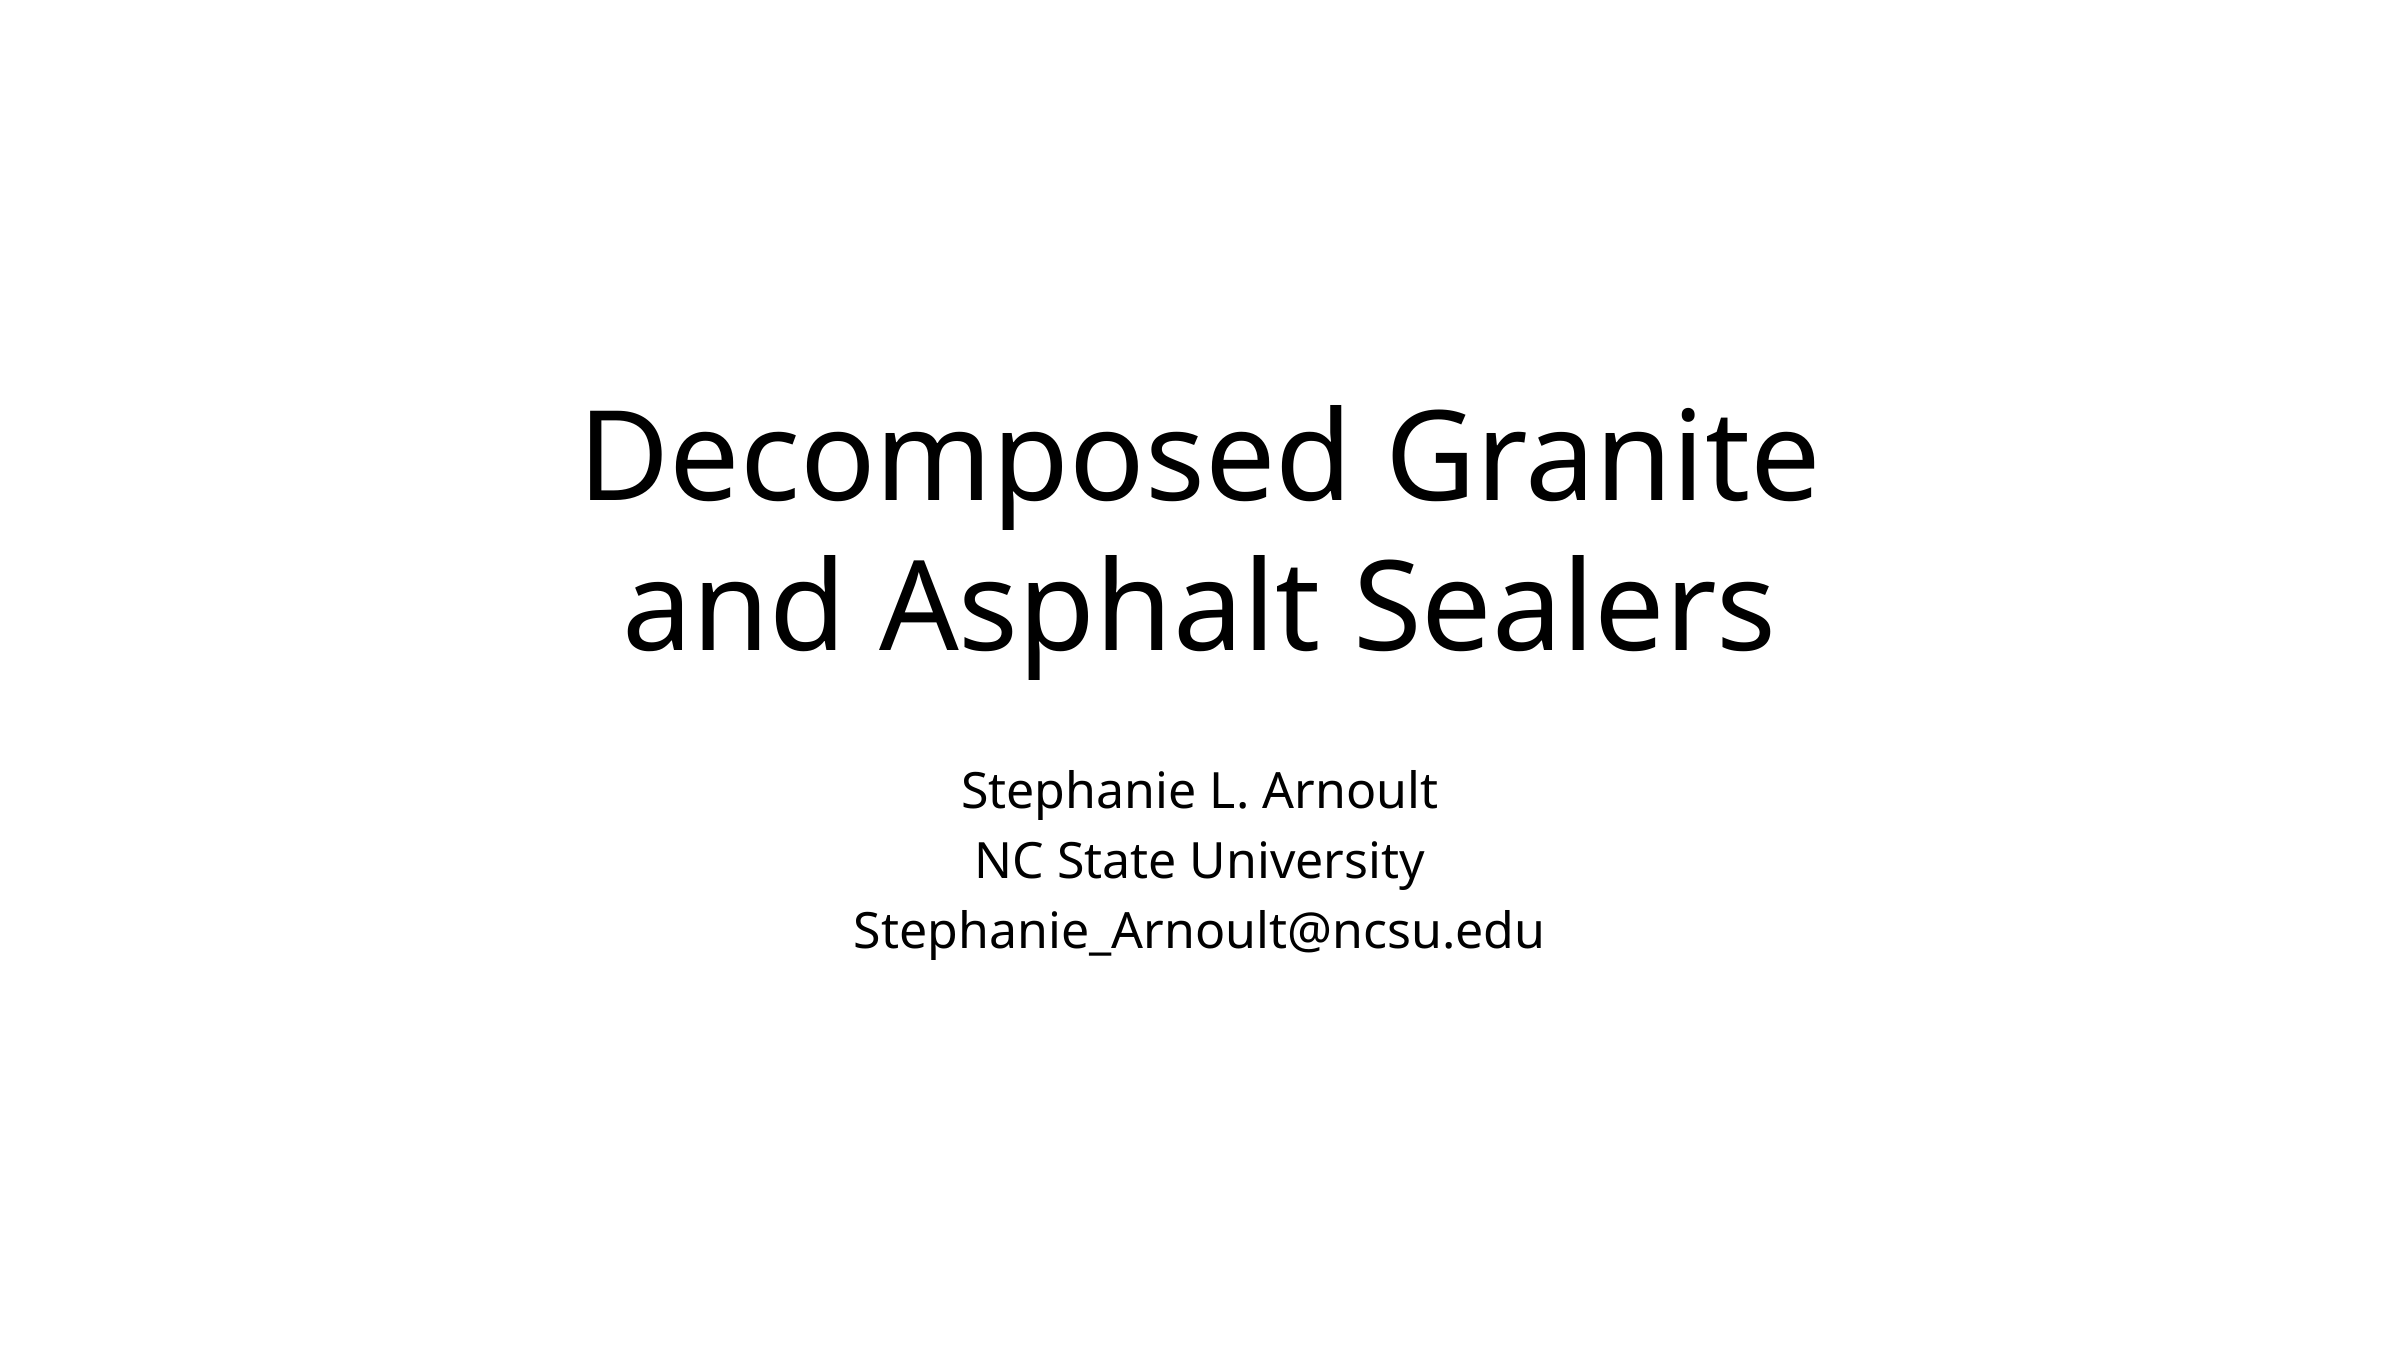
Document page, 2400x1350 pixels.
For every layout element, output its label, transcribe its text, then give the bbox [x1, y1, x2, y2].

title Decomposed Granite and Asphalt Sealers [450, 329, 1950, 721]
subtitle Stephanie L. Arnoult NC State University Stephanie_Arnoult@ncsu.edu [450, 750, 1950, 1023]
